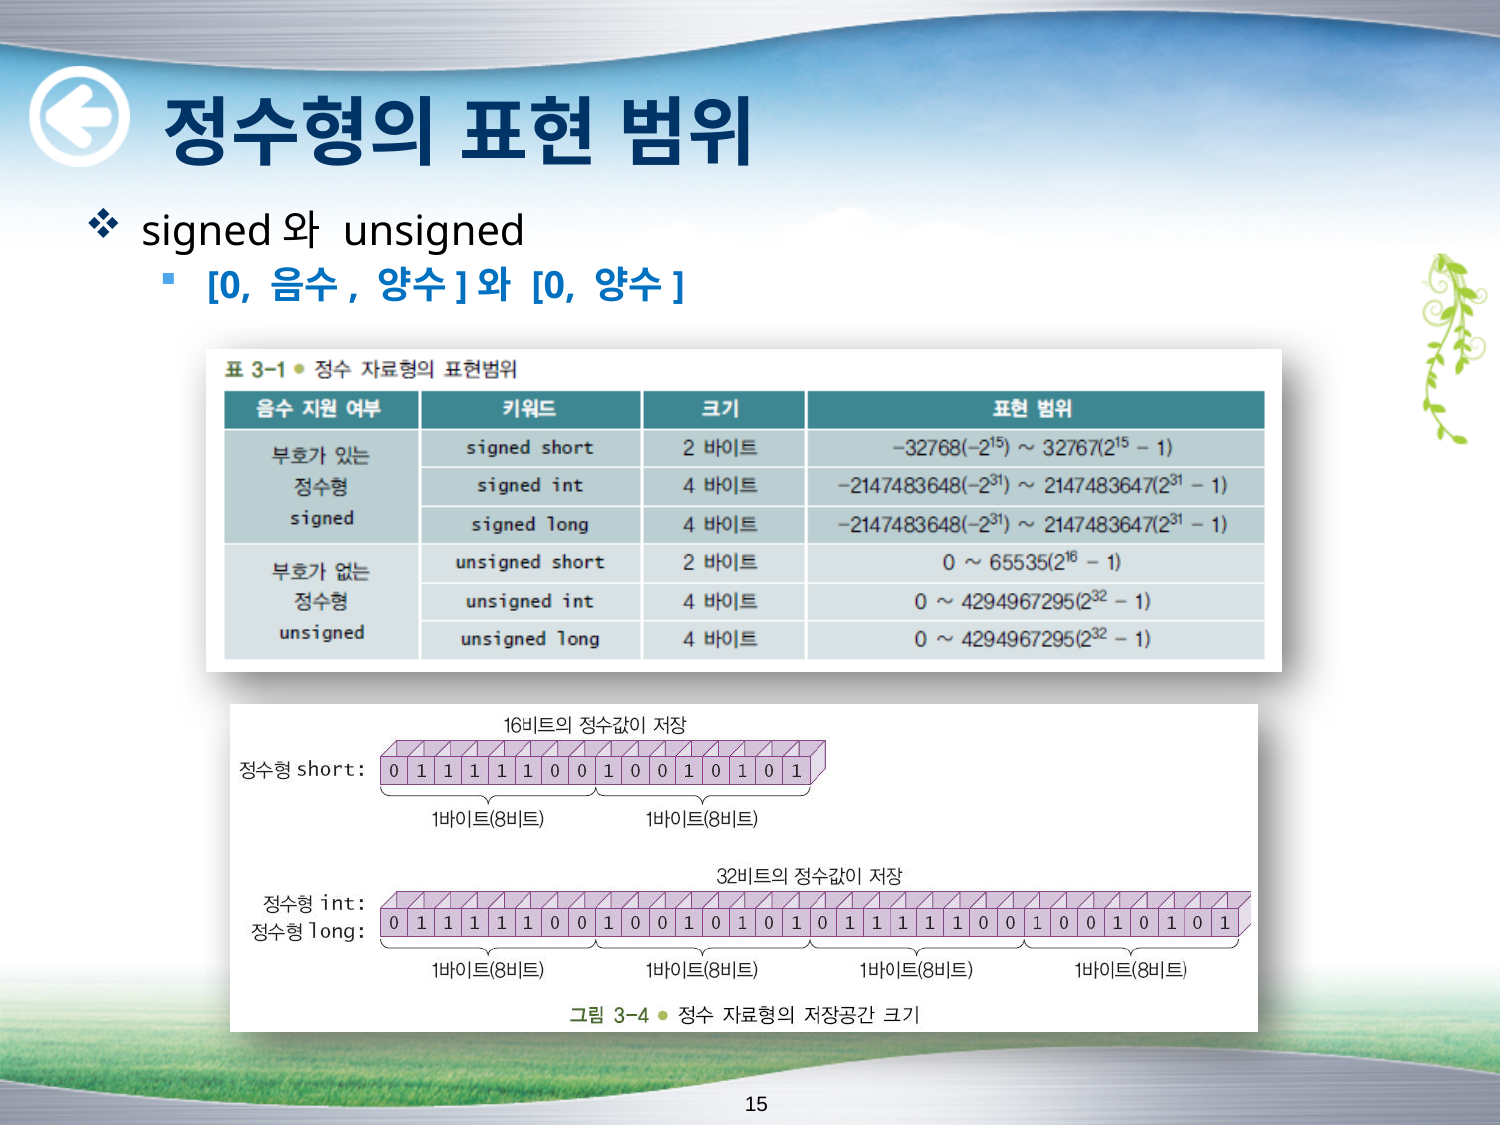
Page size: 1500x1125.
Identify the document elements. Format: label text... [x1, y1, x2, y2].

picture [0, 0, 1500, 1125]
list signed와 unsigned [0, 음수, 양수]와 [0, 양수] [69, 196, 1414, 1071]
slide_number 15 [687, 1082, 826, 1125]
title 정수형의 표현 범위 [147, 77, 1424, 181]
